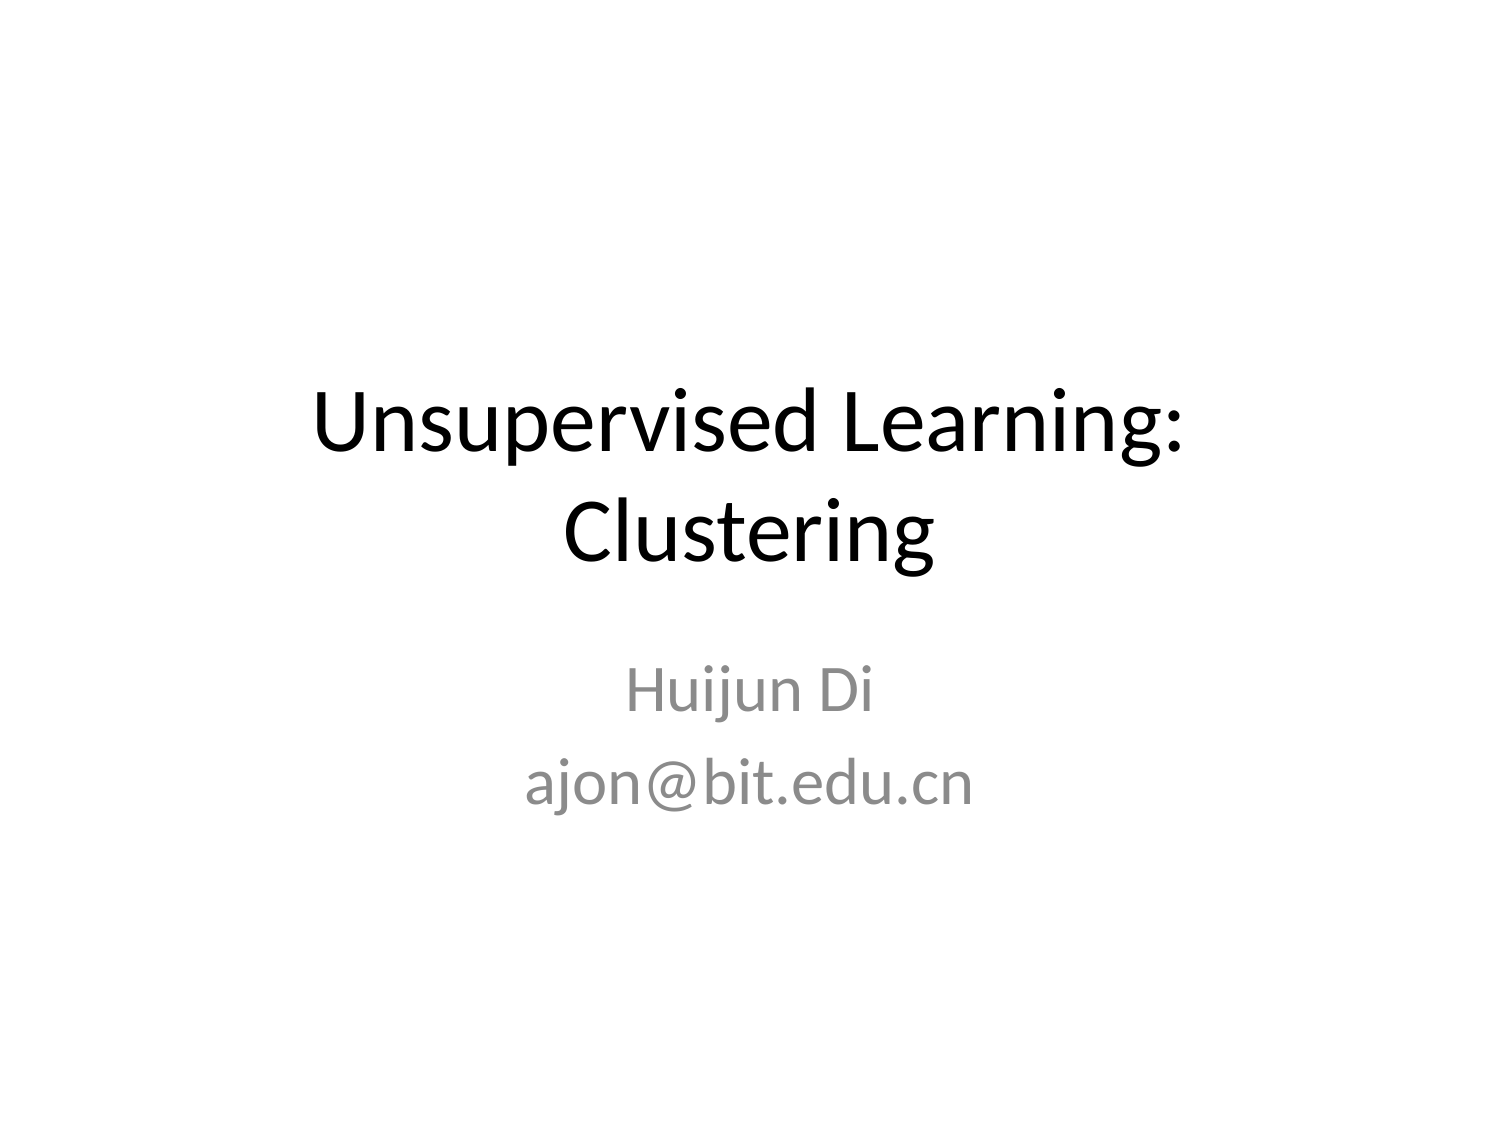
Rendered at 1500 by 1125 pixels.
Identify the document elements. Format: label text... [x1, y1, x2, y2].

title Unsupervised Learning: Clustering [112, 349, 1388, 591]
subtitle Huijun Di ajon@bit.edu.cn [225, 637, 1275, 925]
